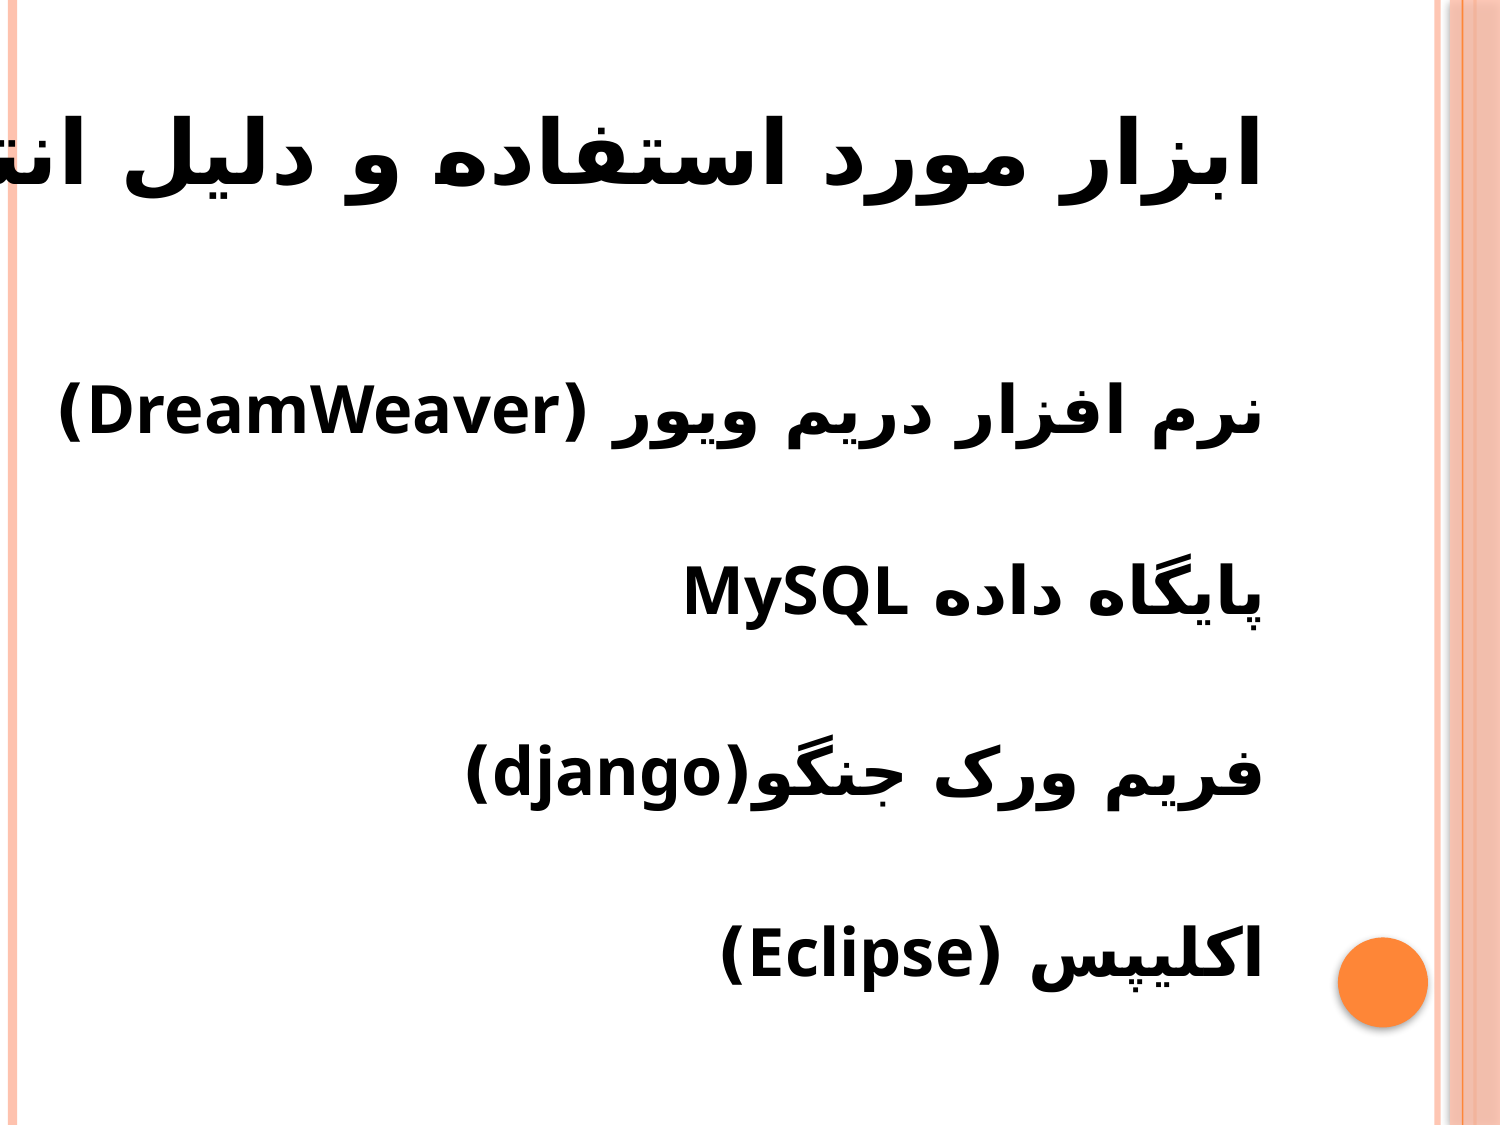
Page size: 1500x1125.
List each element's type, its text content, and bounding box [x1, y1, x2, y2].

text_box نرم افزار دریم ویور (DreamWeaver) پایگاه داده MySQL فریم ورک جنگو(django) اکلیپس (Eclipse) [0, 278, 1282, 1006]
text_box ابزار مورد استفاده و دلیل انتخاب [0, 74, 1282, 212]
